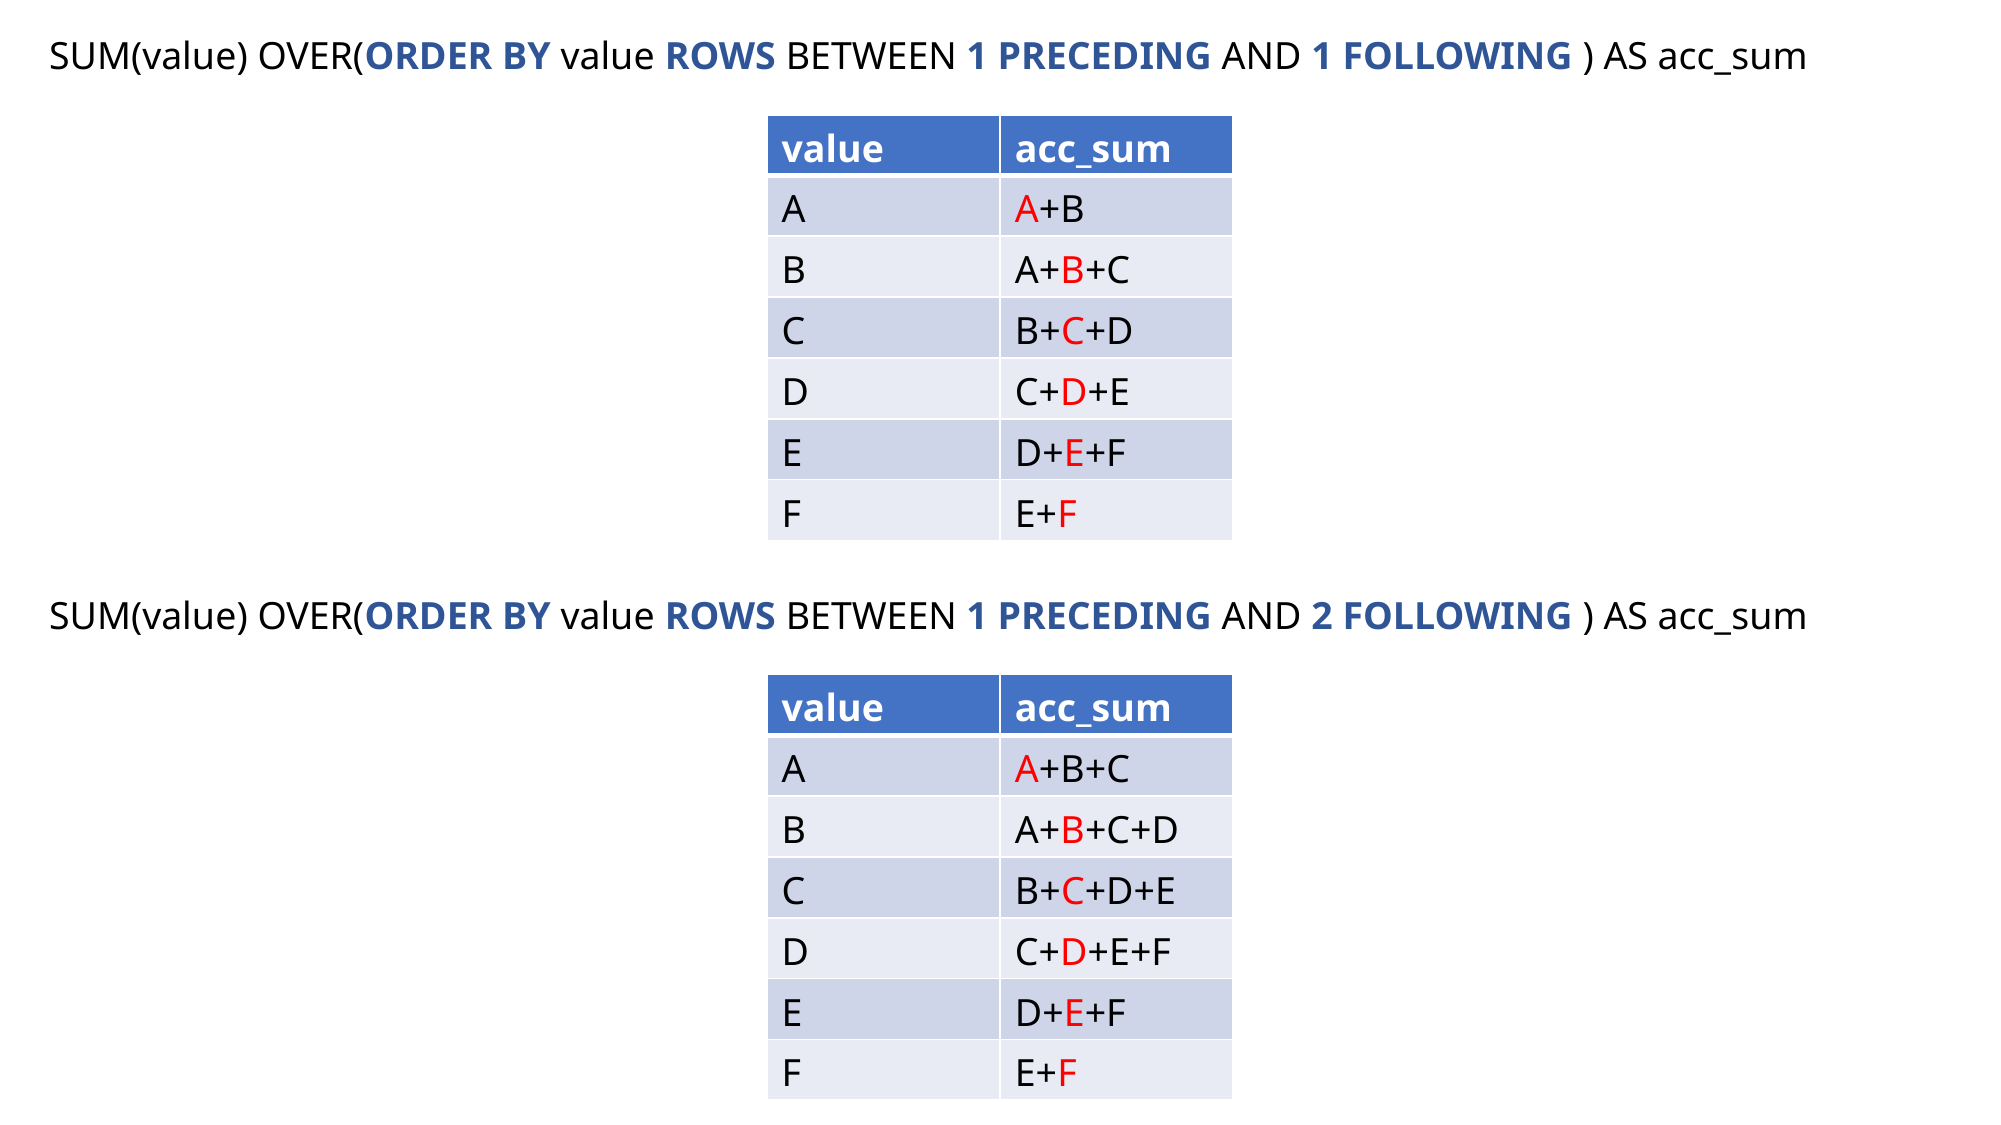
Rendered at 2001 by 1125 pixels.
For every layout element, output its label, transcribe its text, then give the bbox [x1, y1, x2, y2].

table_header acc_sum [1001, 675, 1232, 733]
table_cell A+B+C [1001, 237, 1232, 296]
table_cell D [768, 919, 999, 978]
text_box SUM(value) OVER(ORDER BY value ROWS BETWEEN 1 PRECEDING AND 1 FOLLOWING ) AS acc_sum [34, 24, 1823, 85]
table_cell A+B+C [1001, 738, 1232, 795]
table_cell C [768, 858, 999, 917]
table_cell B [768, 797, 999, 856]
table_cell E+F [1001, 480, 1232, 540]
table_cell F [768, 1040, 999, 1099]
table_header value [768, 116, 999, 173]
table_cell A+B+C+D [1001, 797, 1232, 856]
table_cell D+E+F [1001, 420, 1232, 479]
table_cell C [768, 298, 999, 357]
table_cell C+D+E+F [1001, 919, 1232, 978]
table_header acc_sum [1001, 116, 1232, 173]
table_cell D+E+F [1001, 979, 1232, 1039]
table_cell A+B [1001, 178, 1232, 235]
table_cell E+F [1001, 1040, 1232, 1099]
table_header value [768, 675, 999, 733]
table_cell A [768, 178, 999, 235]
table_cell D [768, 359, 999, 418]
table_cell B+C+D+E [1001, 858, 1232, 917]
table_cell C+D+E [1001, 359, 1232, 418]
table_cell B [768, 237, 999, 296]
table_cell F [768, 480, 999, 540]
table_cell E [768, 420, 999, 479]
table_cell B+C+D [1001, 298, 1232, 357]
text_box SUM(value) OVER(ORDER BY value ROWS BETWEEN 1 PRECEDING AND 2 FOLLOWING ) AS acc_sum [34, 584, 1823, 645]
table_cell A [768, 738, 999, 795]
table_cell E [768, 979, 999, 1039]
